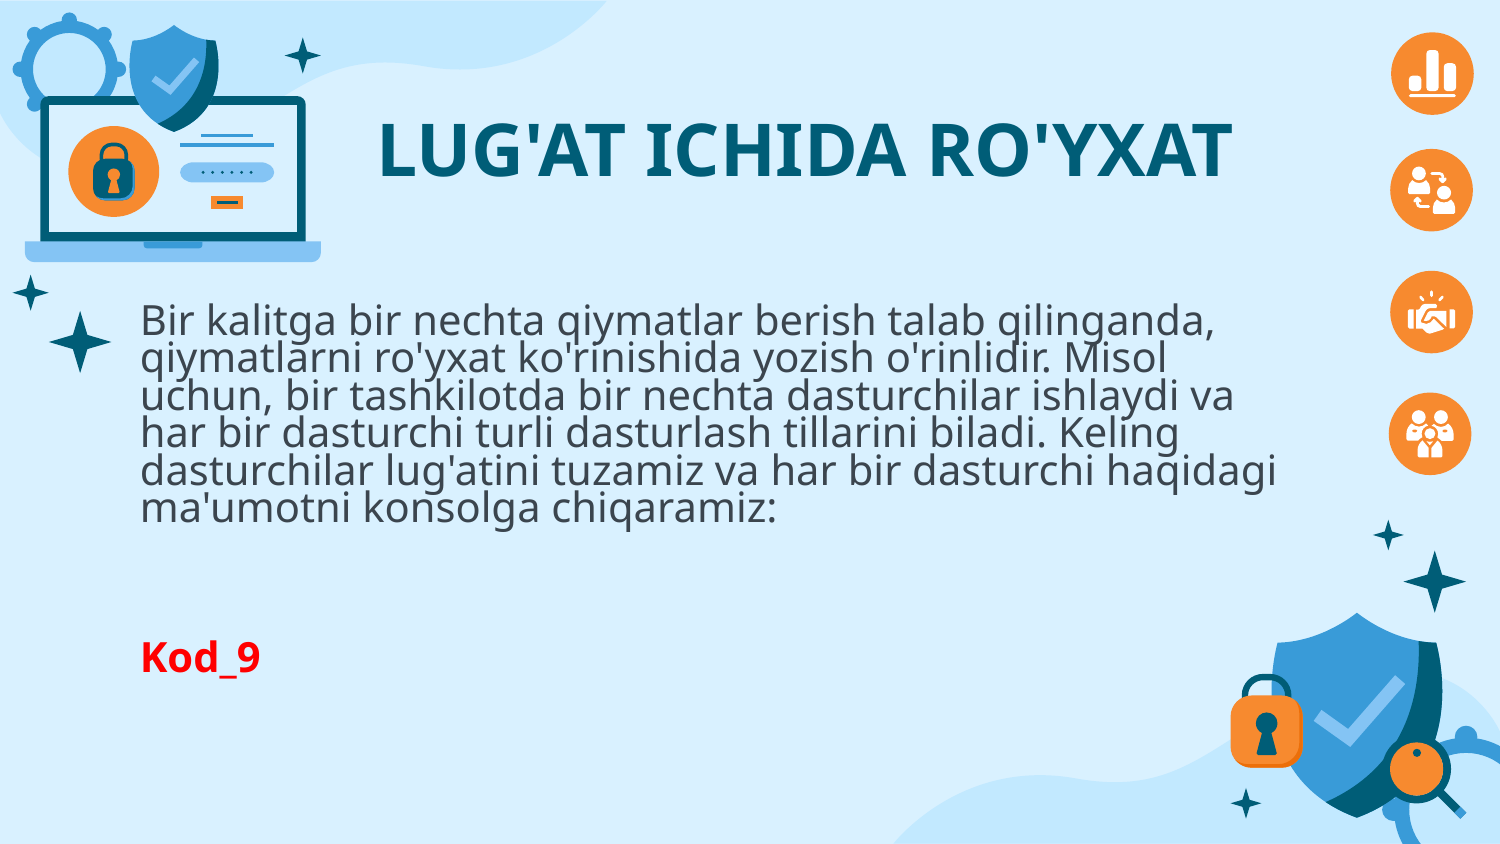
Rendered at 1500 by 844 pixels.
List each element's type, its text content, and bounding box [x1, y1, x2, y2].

text_box Bir kalitga bir nechta qiymatlar berish talab qilinganda, qiymatlarni ro'yxat ko'rinishida yozish o'rinlidir. Misol uchun, bir tashkilotda bir nechta dasturchilar ishlaydi va har bir dasturchi turli dasturlash tillarini biladi. Keling dasturchilar lug'atini tuzamiz va har bir dasturchi haqidagi ma'umotni konsolga chiqaramiz: Kod_9 [124, 298, 1326, 689]
text_box [1390, 148, 1473, 232]
text_box [1388, 392, 1472, 476]
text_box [1407, 166, 1456, 214]
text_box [1406, 409, 1454, 458]
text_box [1408, 49, 1457, 98]
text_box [1407, 290, 1456, 334]
text_box [1390, 270, 1473, 354]
title LUG'AT ICHIDA RO'YXAT [326, 88, 1382, 200]
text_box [12, 12, 322, 374]
text_box [1391, 32, 1474, 115]
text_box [1230, 519, 1500, 844]
